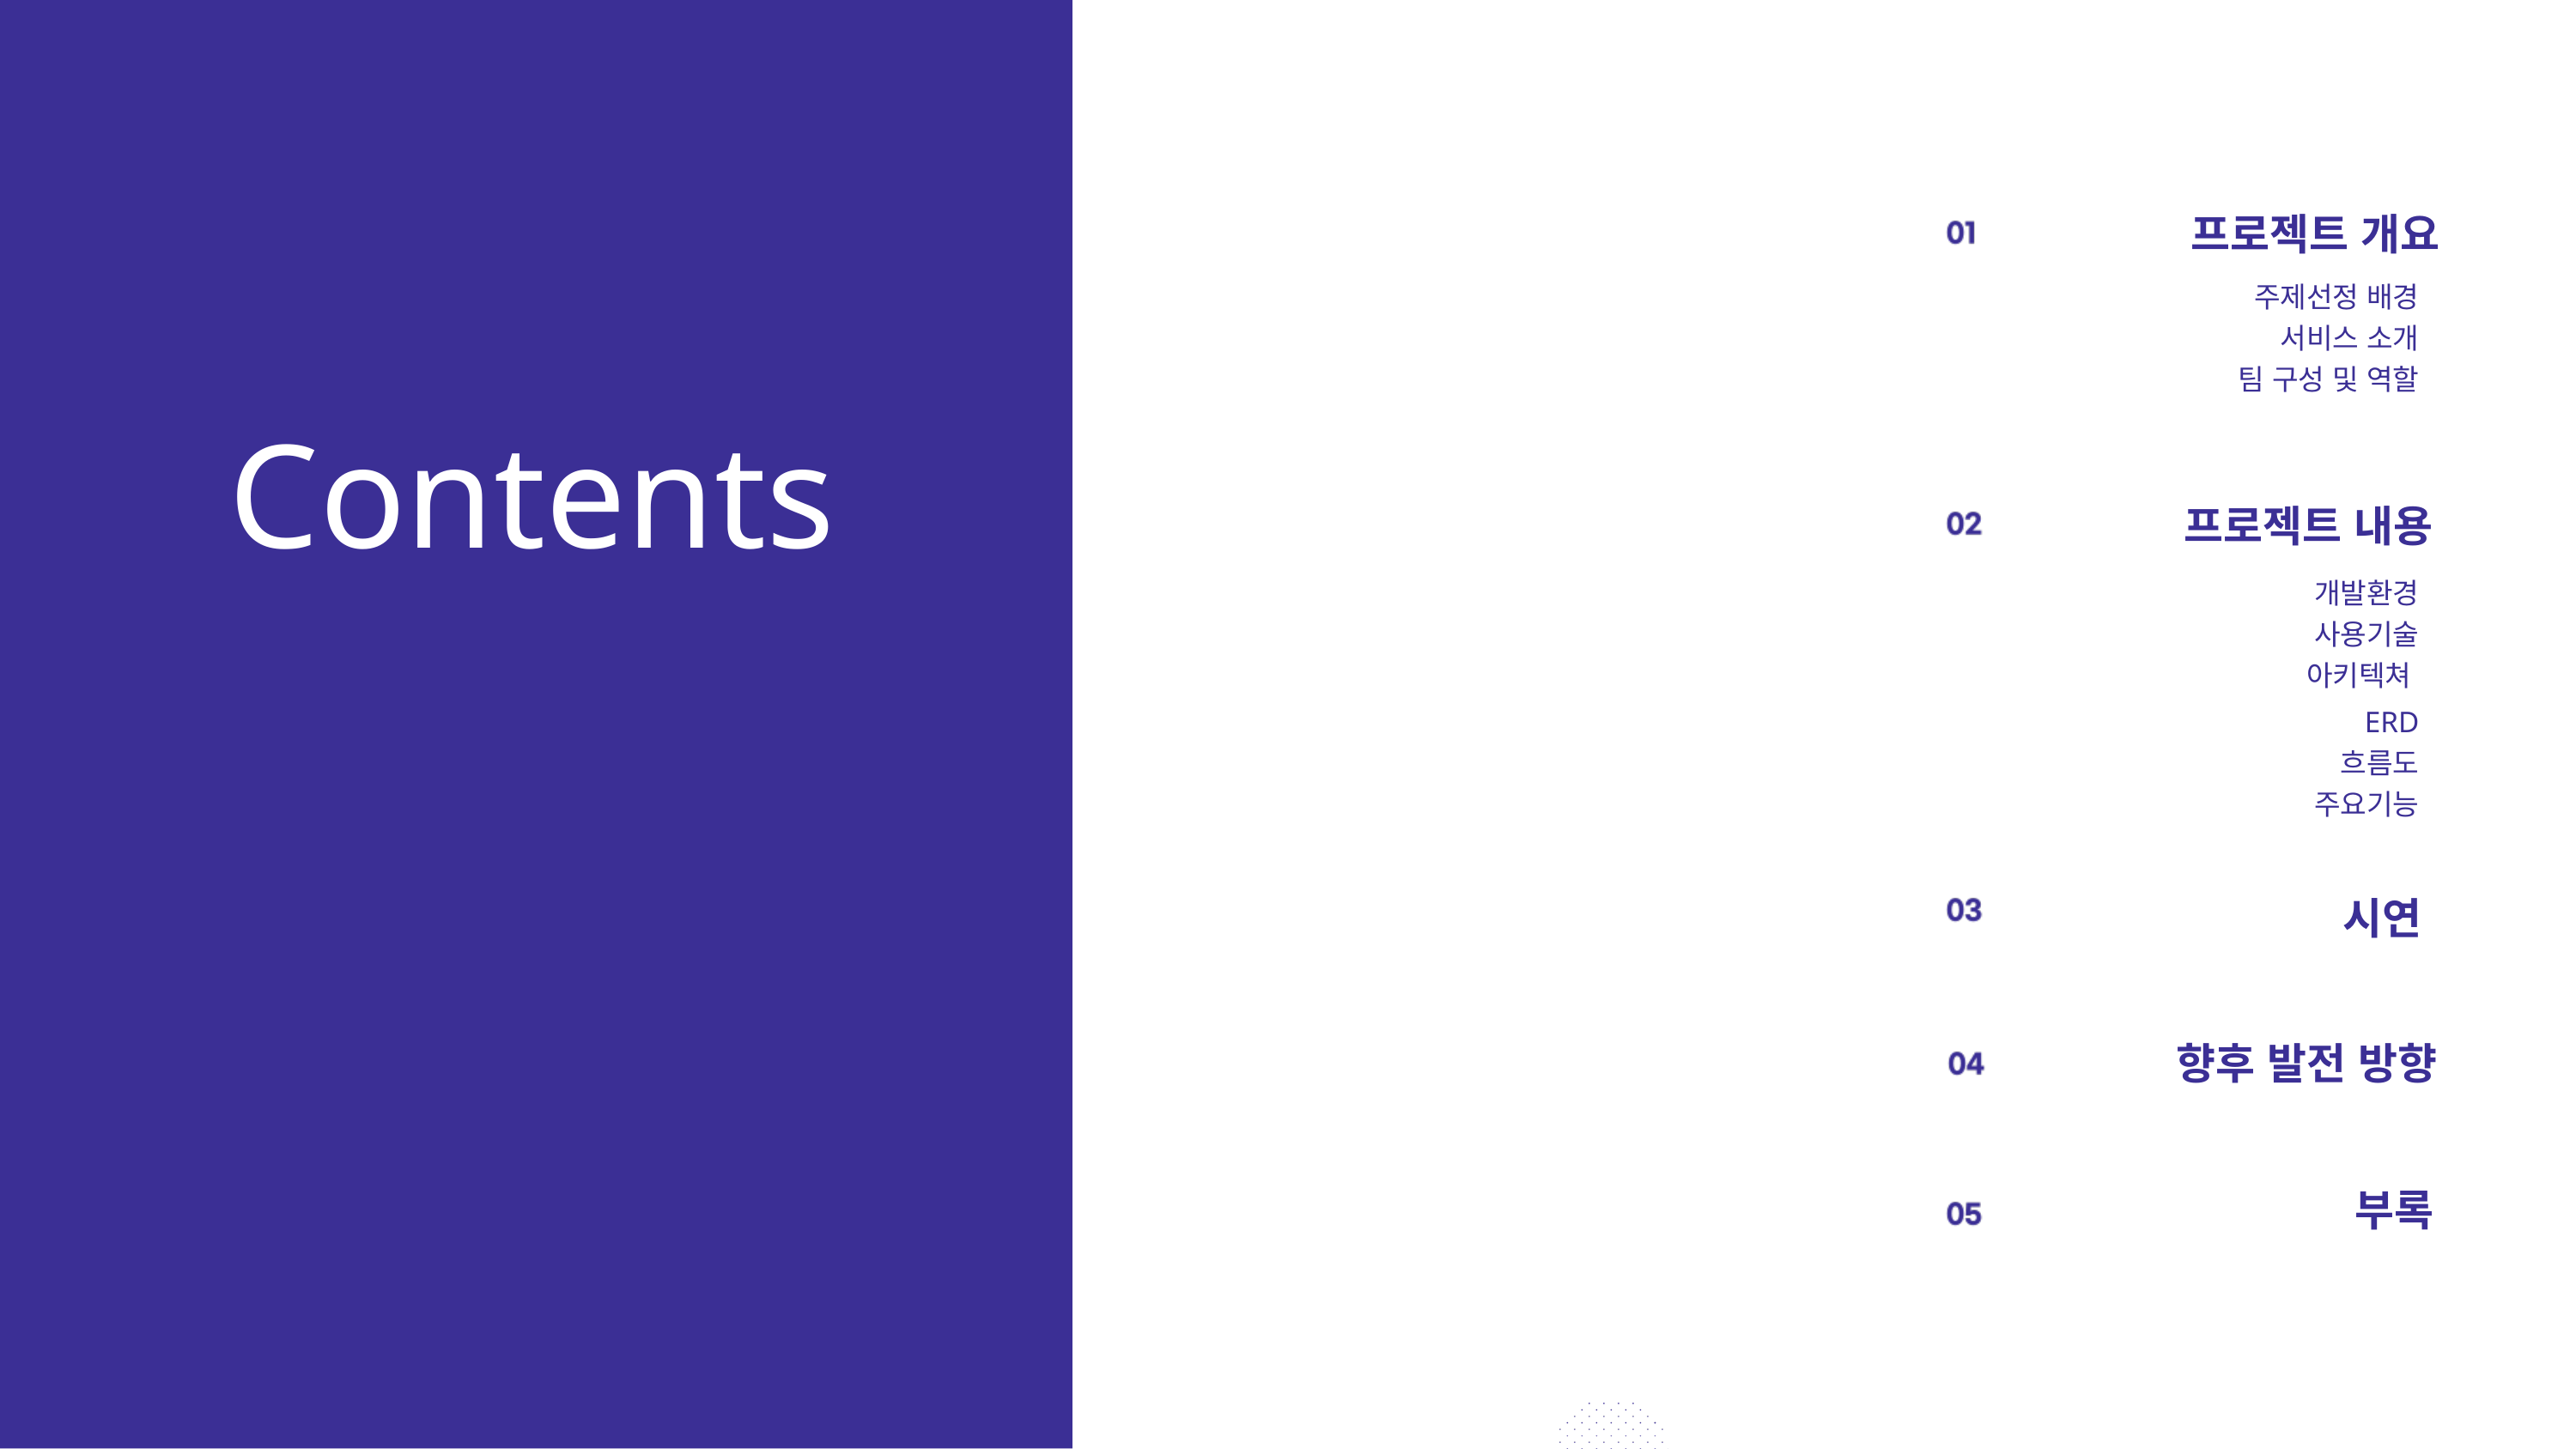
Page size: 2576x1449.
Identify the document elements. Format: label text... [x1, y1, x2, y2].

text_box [1559, 1403, 1668, 1449]
text_box [0, 0, 1074, 1449]
text_box Contents [0, 398, 1072, 583]
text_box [1942, 200, 2526, 1248]
